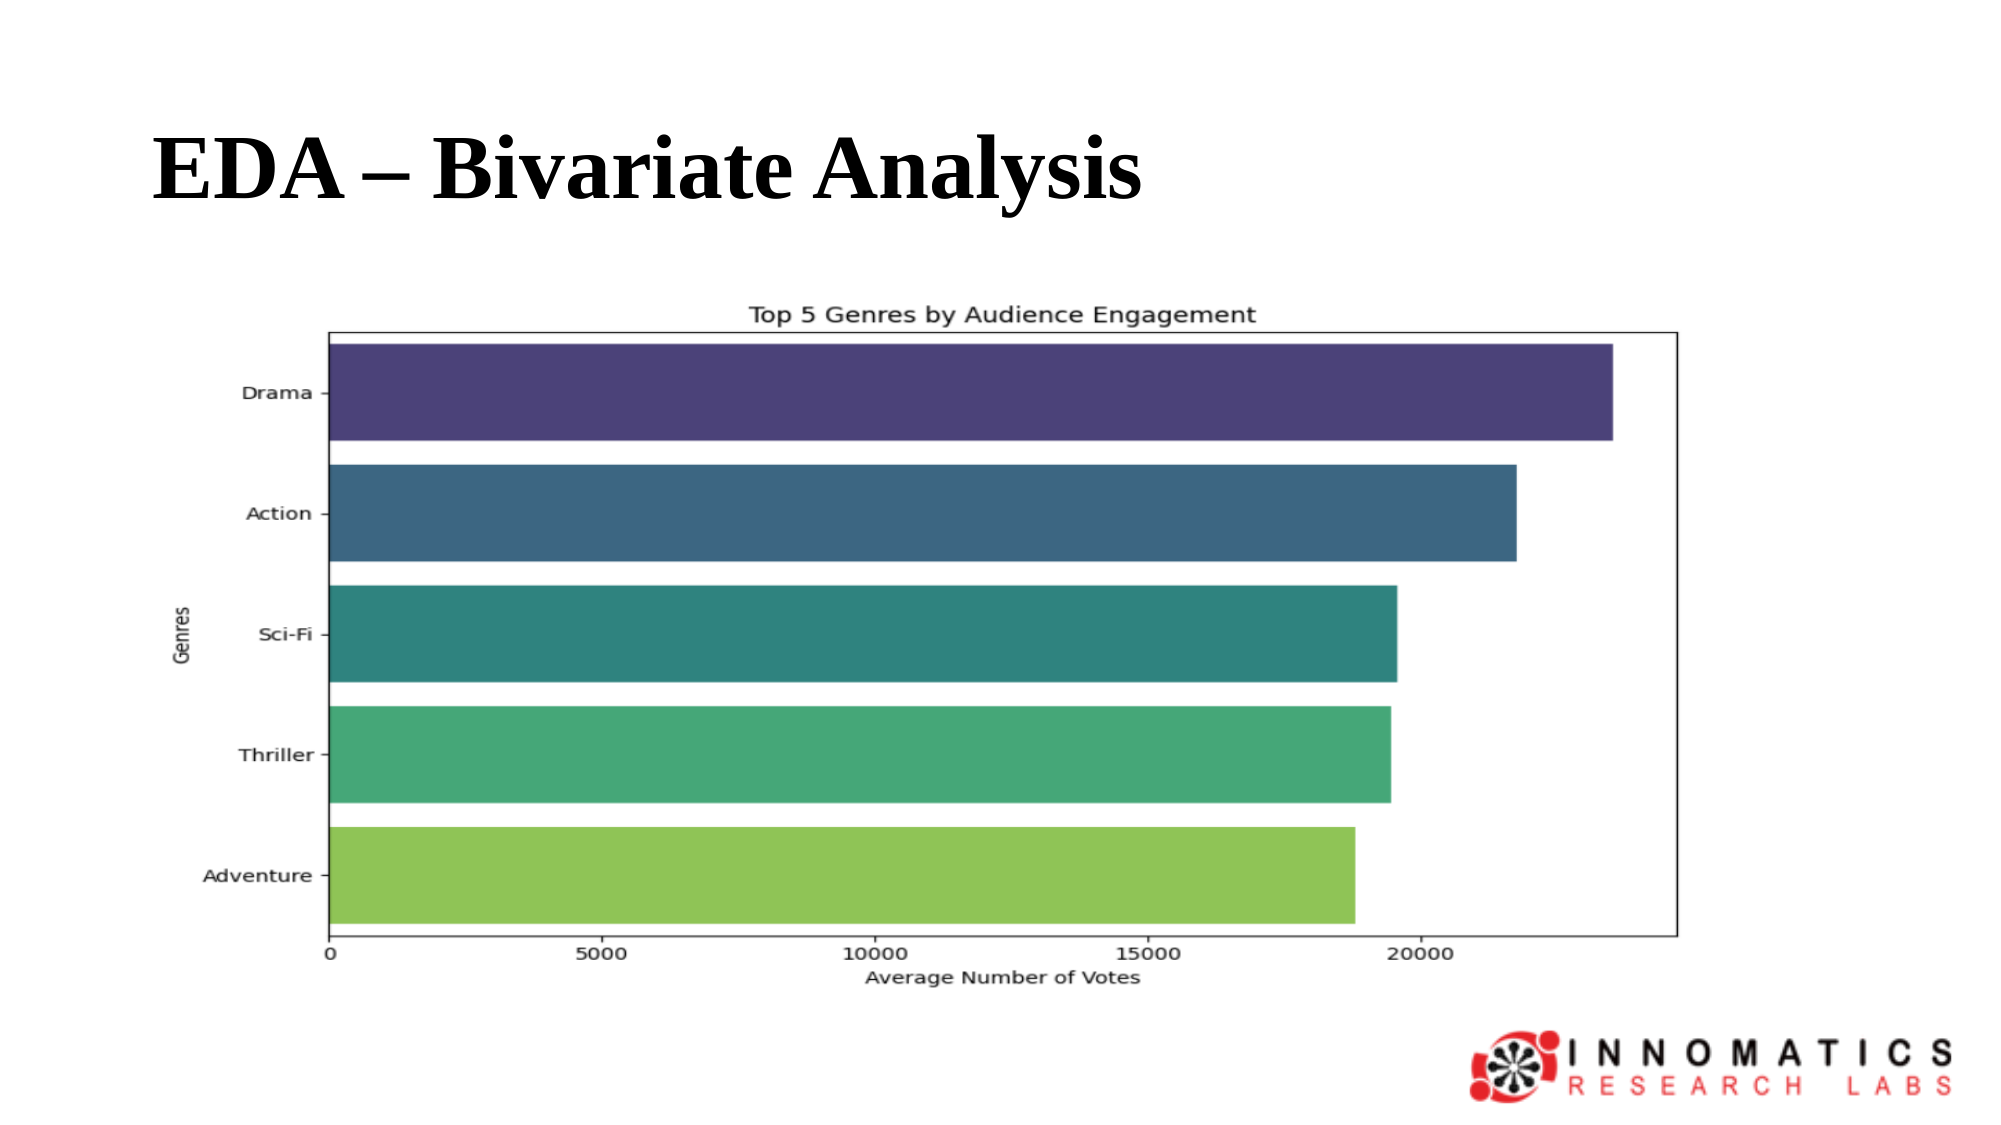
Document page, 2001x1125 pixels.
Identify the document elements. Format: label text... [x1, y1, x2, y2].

picture [137, 299, 1975, 1125]
title EDA – Bivariate Analysis [137, 59, 1863, 278]
